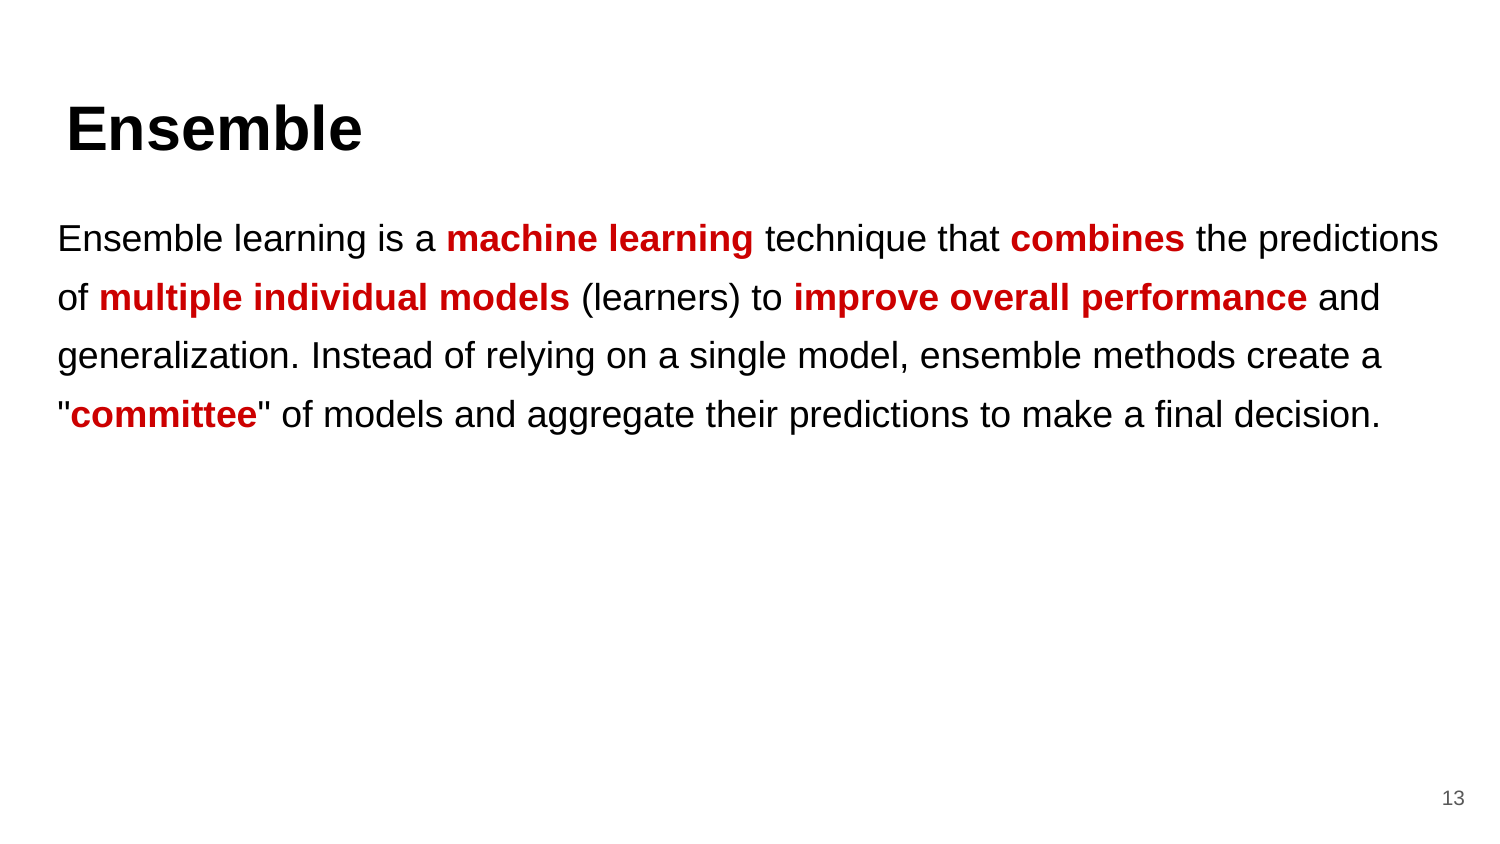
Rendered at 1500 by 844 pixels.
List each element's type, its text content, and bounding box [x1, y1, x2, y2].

slide_number ‹#› [1389, 764, 1480, 830]
title Ensemble [51, 72, 1449, 167]
list Ensemble learning is a machine learning technique that combines the predictions of multiple individual models (learners) to improve overall performance and generalization. Instead of relying on a single model, ensemble methods create a "committee" of models and aggregate their predictions to make a final decision. [42, 185, 1462, 830]
